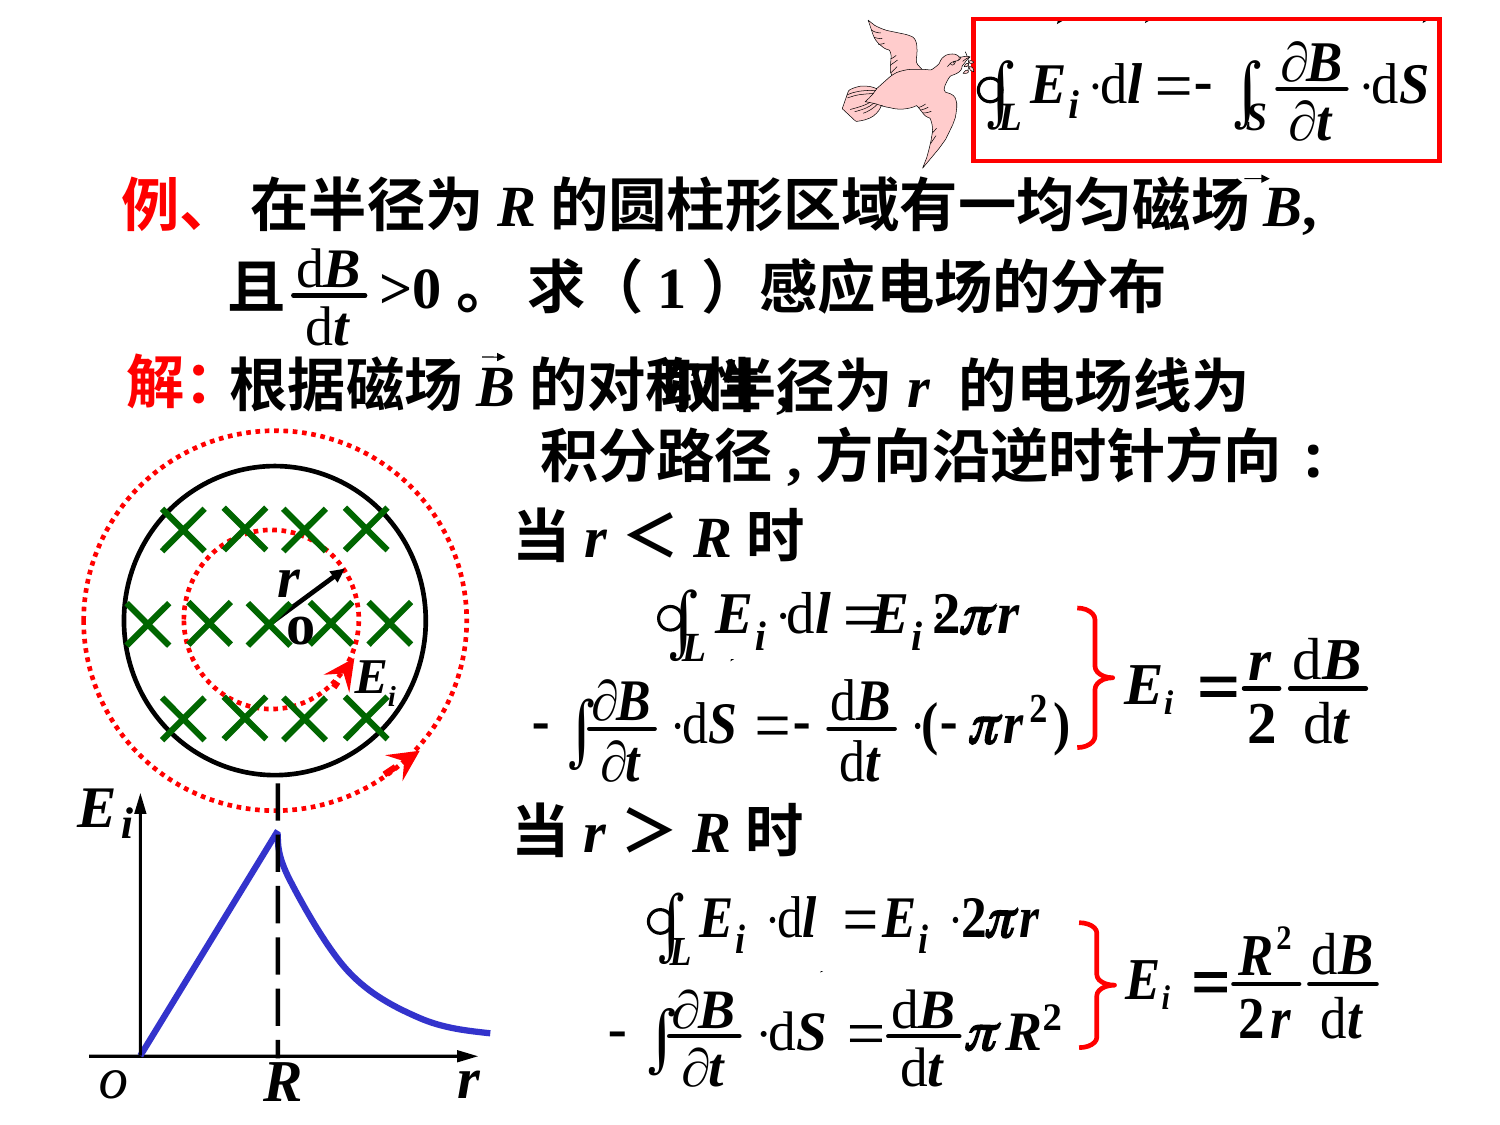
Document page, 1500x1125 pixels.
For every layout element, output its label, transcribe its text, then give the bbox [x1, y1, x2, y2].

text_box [604, 970, 1067, 1093]
text_box [1077, 608, 1107, 748]
text_box 当r＞R时 [496, 786, 910, 872]
text_box [1079, 922, 1109, 1048]
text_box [91, 1058, 142, 1114]
text_box 当r＜R时 [497, 491, 1095, 577]
text_box 例、 在半径为R的圆柱形区域有一均匀磁场B, 且 >0。 求（1）感应电场的分布 [106, 160, 1476, 327]
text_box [1114, 910, 1388, 1065]
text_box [648, 876, 1046, 972]
text_box [166, 430, 384, 464]
text_box [277, 833, 491, 1034]
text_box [65, 767, 145, 853]
text_box [482, 352, 506, 362]
text_box r [443, 1032, 496, 1118]
text_box [1244, 178, 1270, 183]
text_box [177, 784, 373, 811]
text_box [431, 510, 467, 732]
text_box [658, 572, 1029, 657]
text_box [841, 18, 1438, 170]
text_box [83, 531, 106, 710]
text_box 解： [112, 338, 283, 423]
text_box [333, 636, 435, 712]
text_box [111, 465, 426, 776]
text_box 取半径为r 的电场线为 积分路径,方向沿逆时针方向: [525, 341, 1475, 496]
text_box 根据磁场B的对称性, [214, 341, 525, 426]
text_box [288, 238, 370, 353]
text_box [251, 1046, 317, 1112]
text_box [1112, 619, 1379, 759]
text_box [528, 658, 1074, 788]
